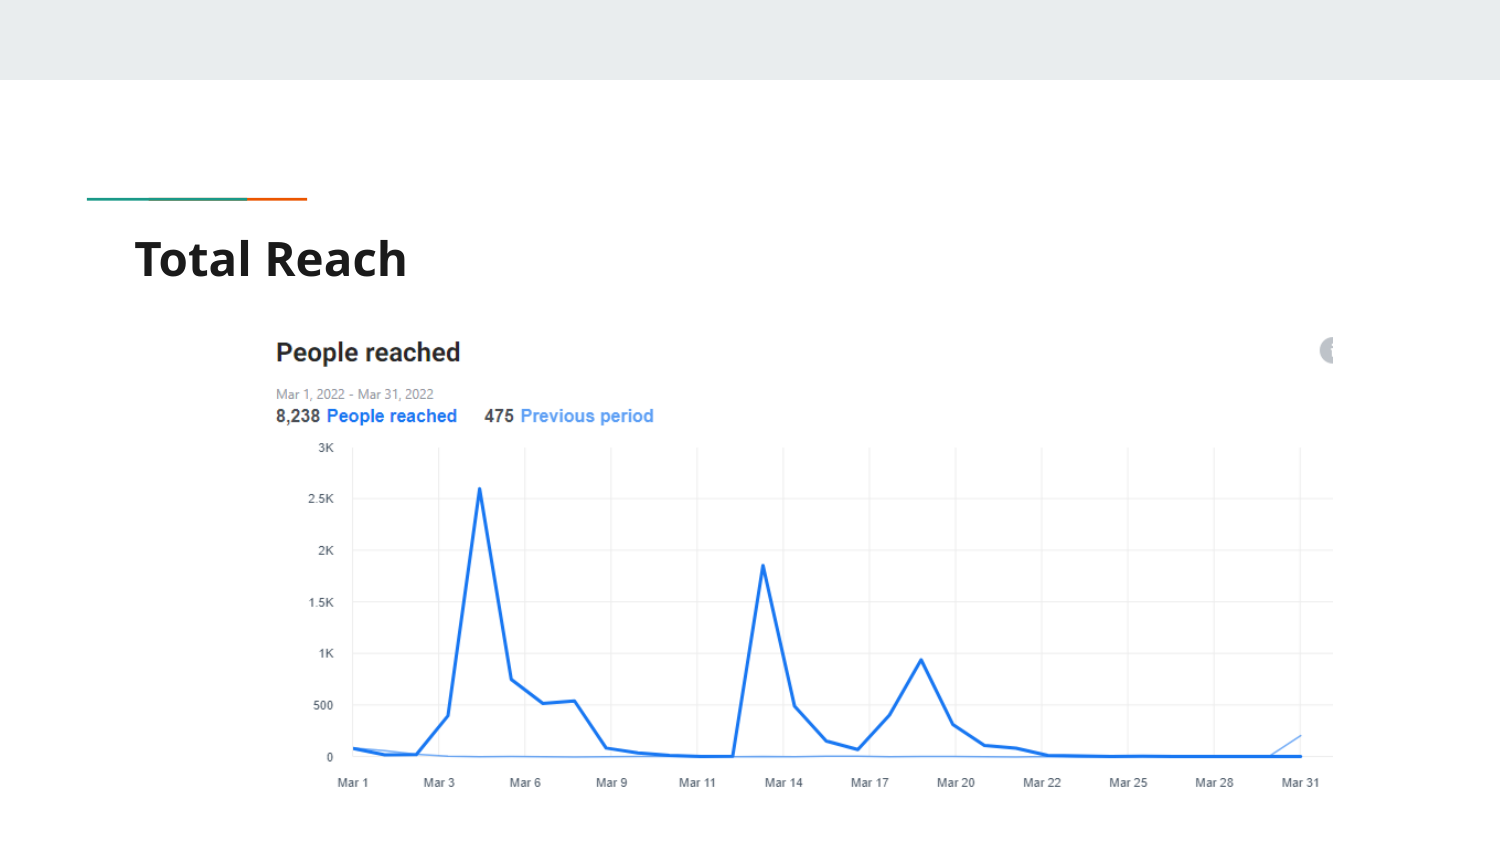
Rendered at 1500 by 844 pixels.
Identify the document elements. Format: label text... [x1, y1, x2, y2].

picture [266, 336, 1333, 798]
title Total Reach [119, 213, 1381, 302]
